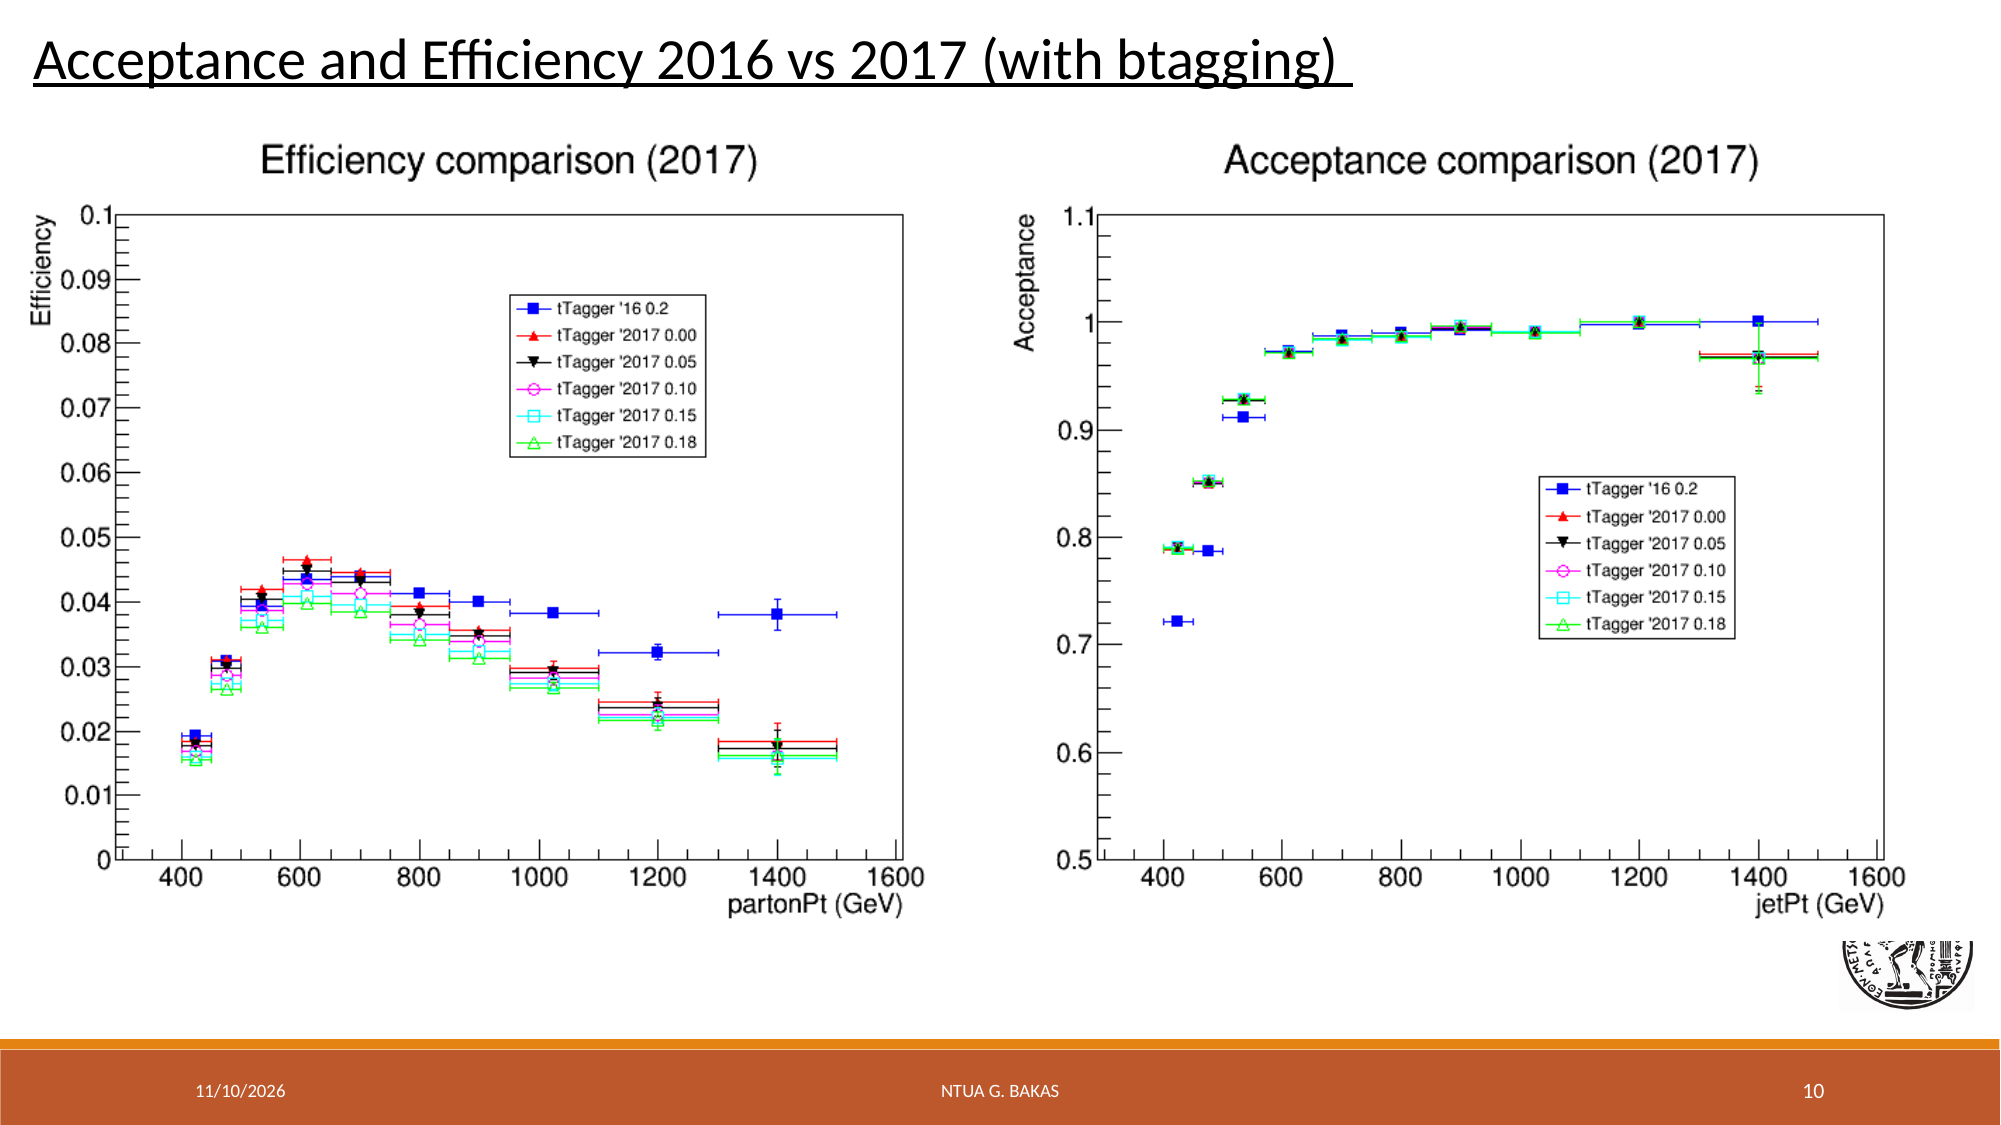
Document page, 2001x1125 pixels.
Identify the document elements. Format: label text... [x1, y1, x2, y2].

footer NTUA G. Bakas [604, 1059, 1396, 1120]
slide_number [180, 1059, 586, 1120]
slide_number 10 [1624, 1059, 1840, 1120]
picture [18, 133, 1983, 1012]
text_box Acceptance and Efficiency 2016 vs 2017 (with btagging) [18, 13, 1895, 99]
